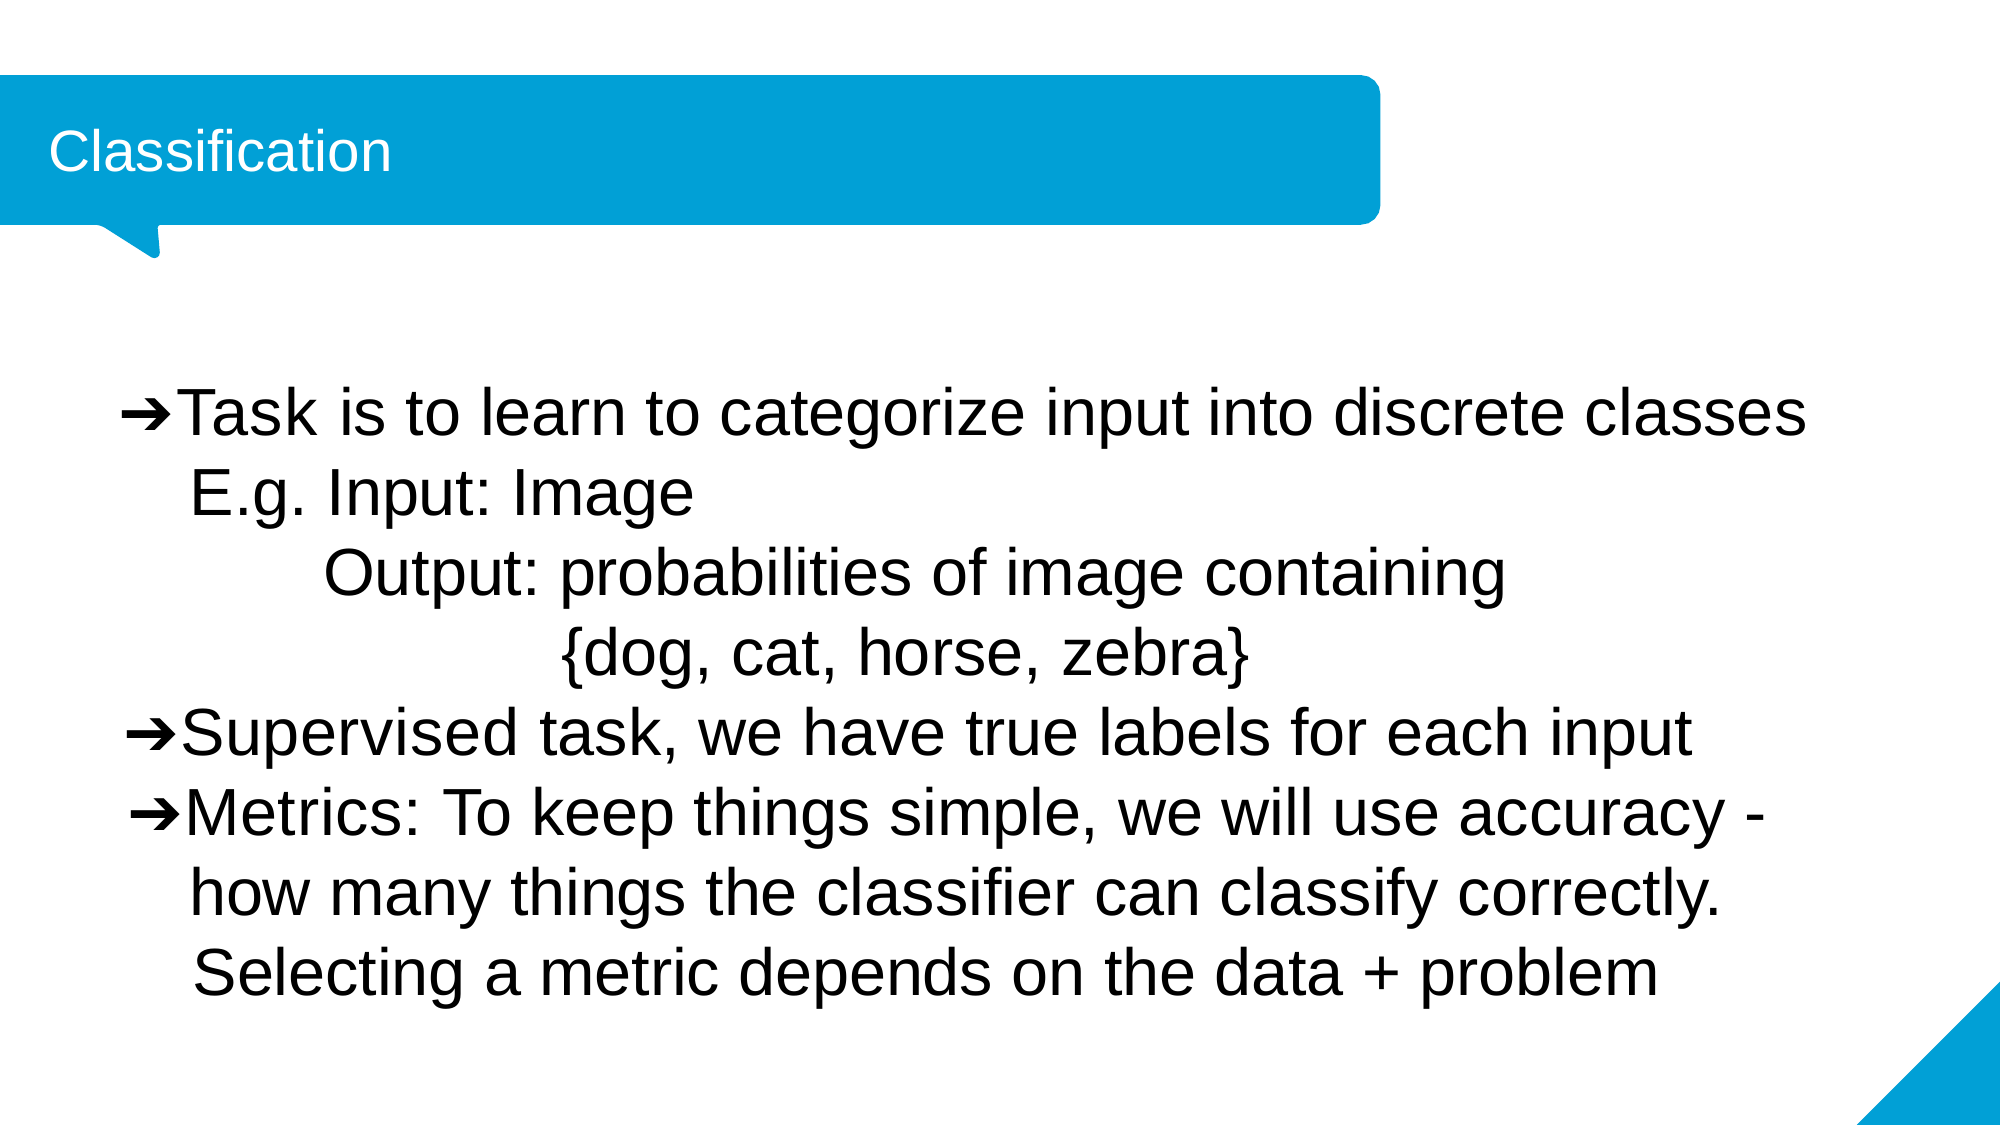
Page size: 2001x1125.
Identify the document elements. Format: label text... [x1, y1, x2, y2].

list E.g. Input: Image Output: probabilities of image containing {dog, cat, horse, zebra} ➔Supervised task, we have true labels for each input ➔Metrics: To keep things simple, we will use accuracy - how many things the classifier can classify correctly. Selecting a metric depends on the data + problem [116, 446, 1776, 1087]
text_box [1856, 981, 2000, 1125]
title ➔Task is to learn to categorize input into discrete classes [116, 366, 1825, 557]
text_box Classification [46, 111, 395, 184]
